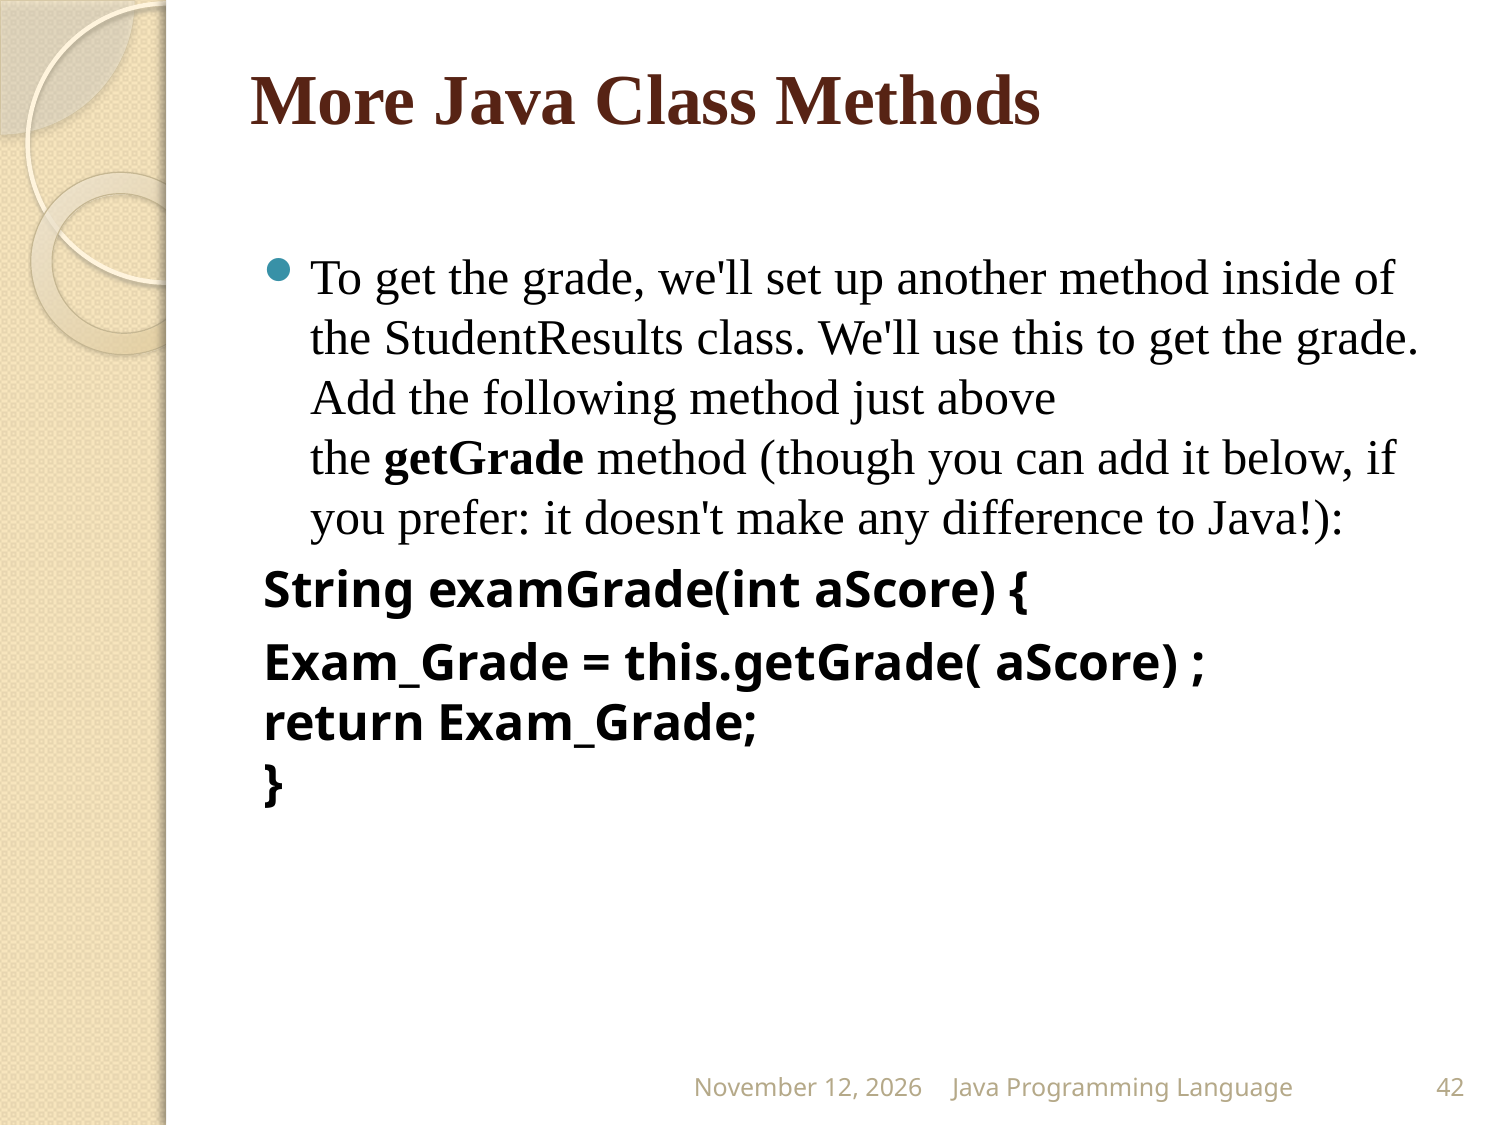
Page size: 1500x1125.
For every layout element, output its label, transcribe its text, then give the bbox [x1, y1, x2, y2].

footer Java Programming Language [937, 1034, 1413, 1113]
list To get the grade, we'll set up another method inside of the StudentResults class. We'll use this to get the grade. Add the following method just above the getGrade method (though you can add it below, if you prefer: it doesn't make any difference to Java!): String examGrade(int aScore) { Exam_Grade = this.getGrade( aScore) ; return Exam_Grade; } [235, 237, 1466, 1025]
slide_number 42 [1413, 1034, 1488, 1113]
title More Java Class Methods [235, 45, 1466, 233]
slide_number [587, 1034, 937, 1113]
